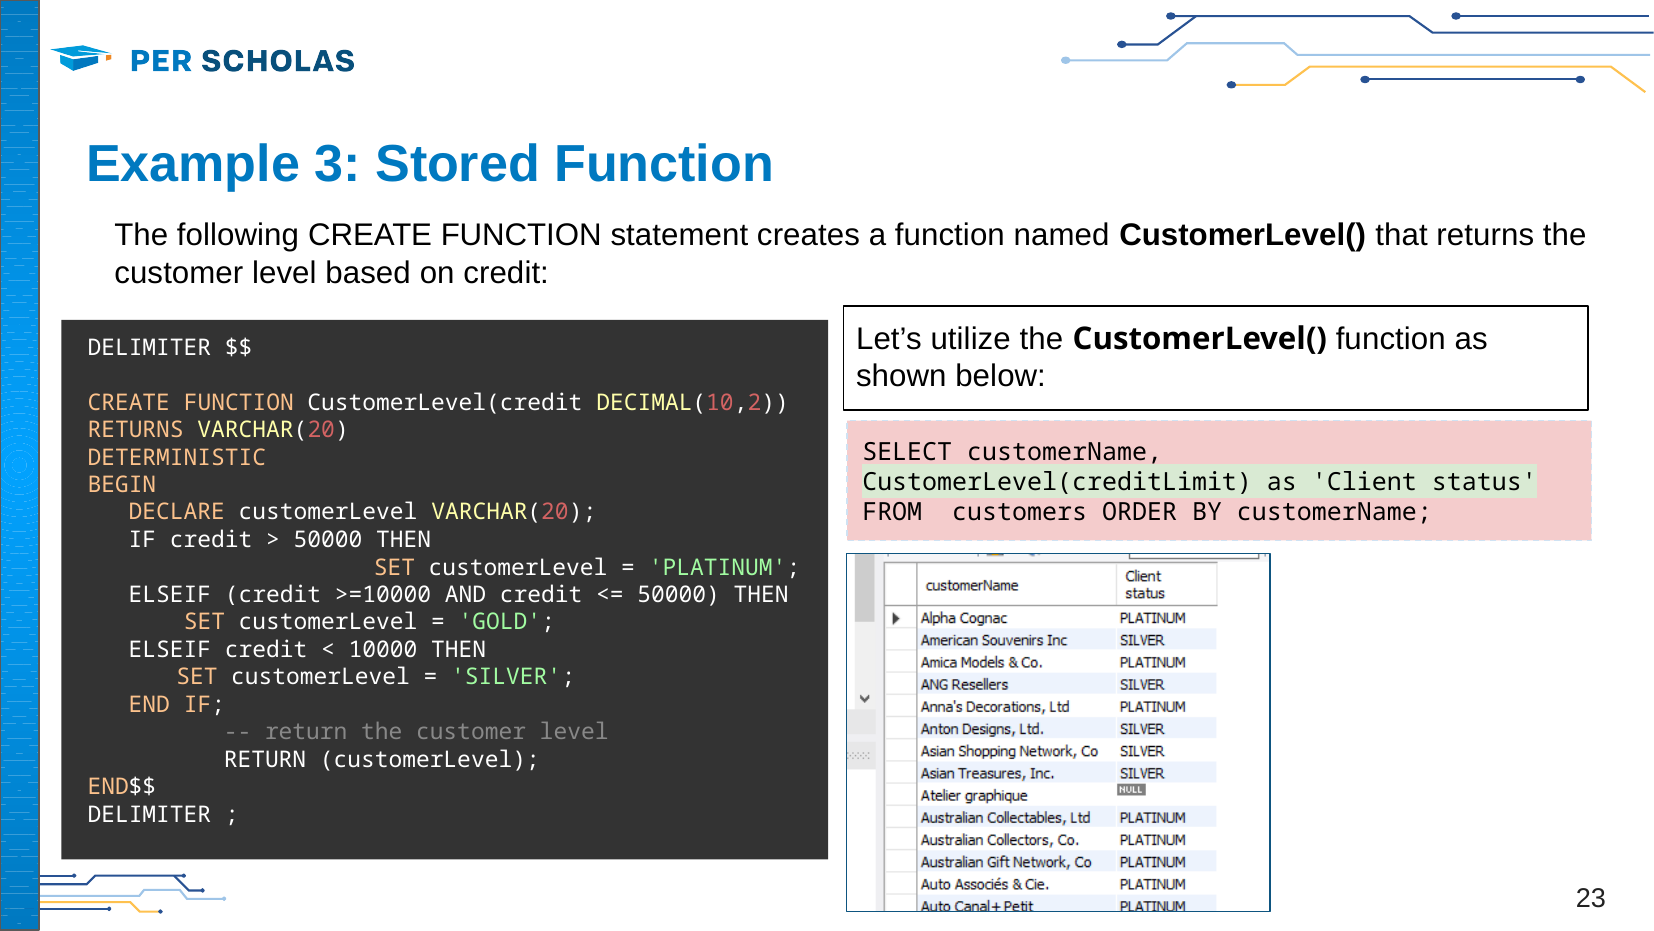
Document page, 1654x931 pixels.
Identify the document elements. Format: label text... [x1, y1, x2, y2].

picture [846, 553, 1270, 912]
text_box Let’s utilize the CustomerLevel() function as shown below: [843, 305, 1588, 410]
text_box DELIMITER $$ CREATE FUNCTION CustomerLevel(credit DECIMAL(10,2)) RETURNS VARCHAR(20) DETERMINISTIC BEGIN DECLARE customerLevel VARCHAR(20); IF credit > 50000 THEN SET customerLevel = 'PLATINUM'; ELSEIF (credit >=10000 AND credit <= 50000) THEN SET customerLevel = 'GOLD'; ELSEIF credit < 10000 THEN SET customerLevel = 'SILVER'; END IF; -- return the customer level RETURN (customerLevel); END$$ DELIMITER ; [61, 319, 829, 860]
picture [40, 19, 374, 91]
slide_number ‹#› [1538, 847, 1644, 921]
text_box The following CREATE FUNCTION statement creates a function named CustomerLevel() that returns the customer level based on credit: [99, 199, 1604, 305]
text_box SELECT customerName, CustomerLevel(creditLimit) as 'Client status' FROM customers ORDER BY customerName; [847, 420, 1592, 541]
title Example 3: Stored Function [73, 112, 1554, 209]
